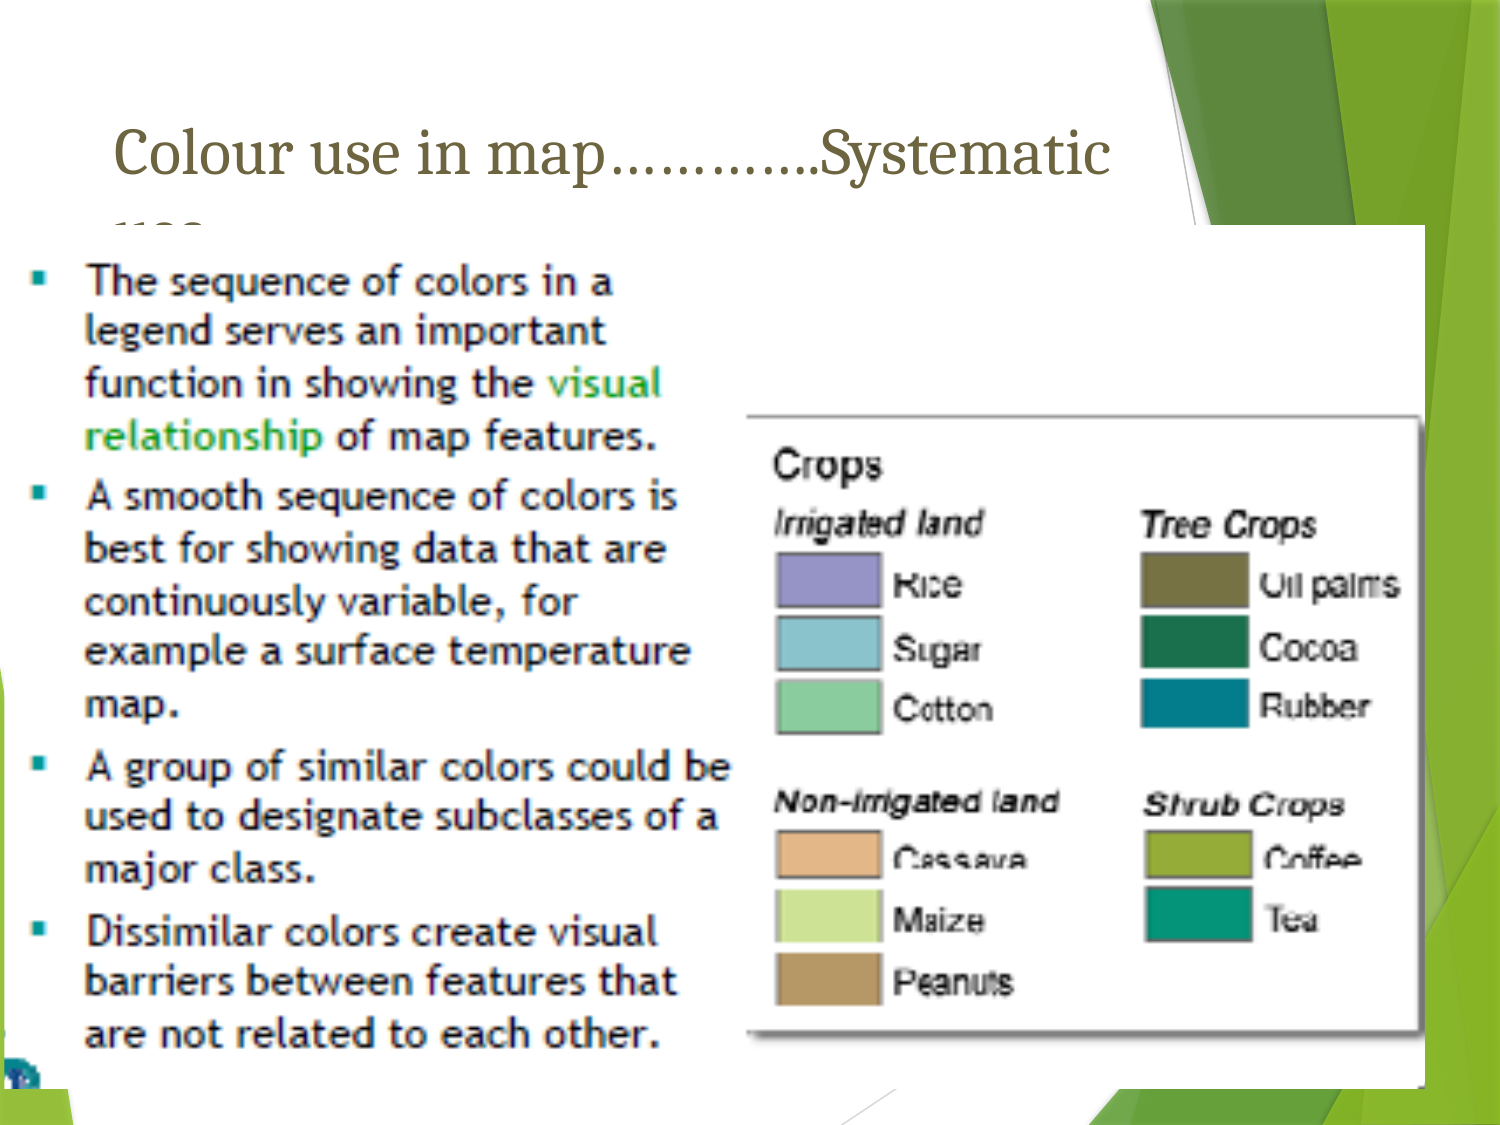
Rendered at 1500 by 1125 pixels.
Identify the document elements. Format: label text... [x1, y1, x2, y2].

title Colour use in map………….Systematic use [99, 99, 1142, 224]
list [3, 224, 1426, 1089]
